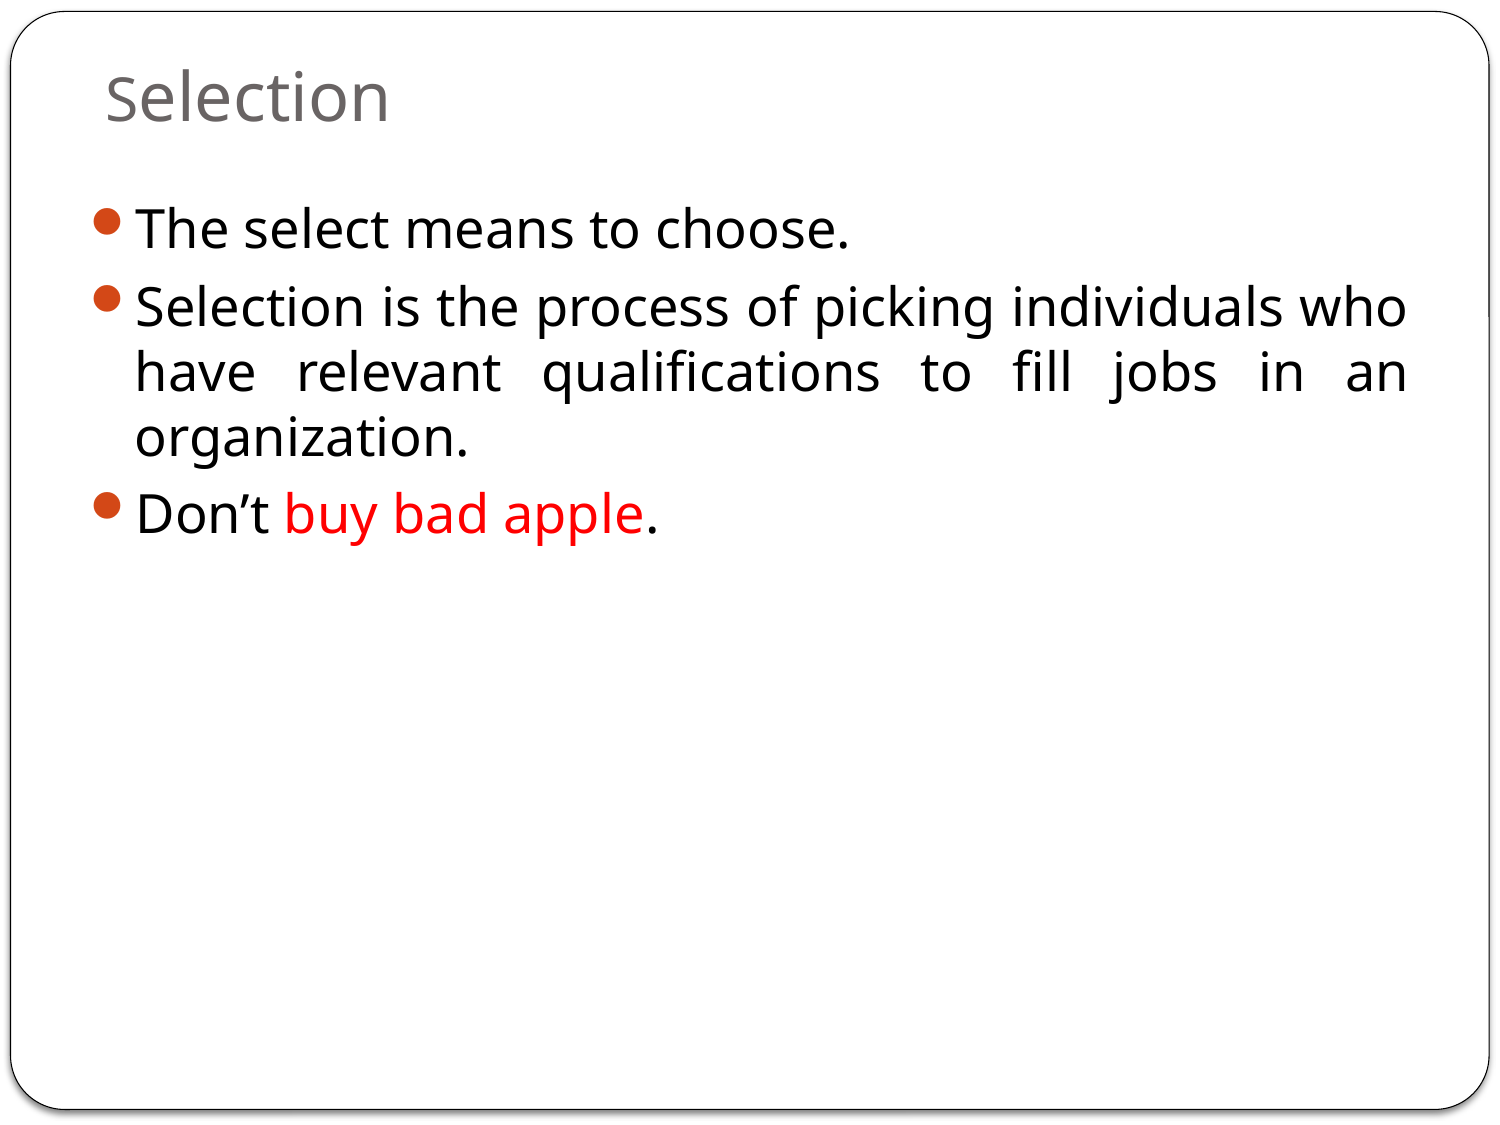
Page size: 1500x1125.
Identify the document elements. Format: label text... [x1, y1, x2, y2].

list The select means to choose. Selection is the process of picking individuals who have relevant qualifications to fill jobs in an organization. Don’t buy bad apple. [75, 187, 1425, 1005]
title Selection [75, 45, 1425, 150]
